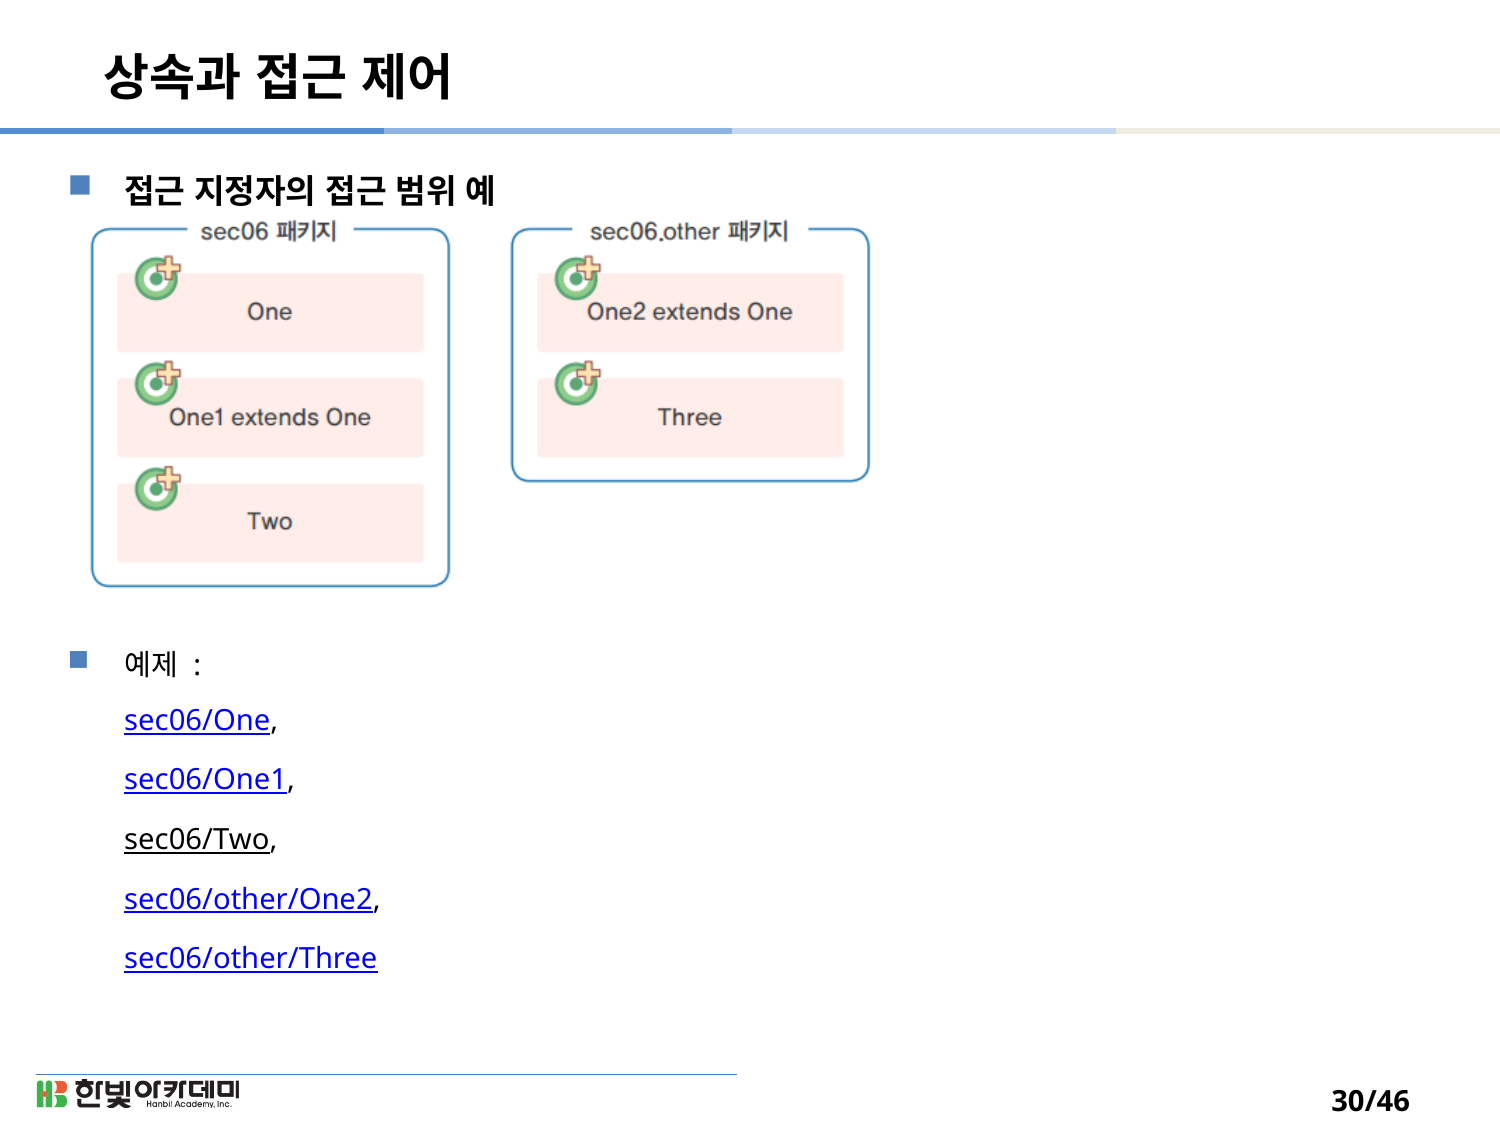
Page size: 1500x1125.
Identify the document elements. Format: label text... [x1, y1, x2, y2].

picture [36, 1079, 239, 1108]
picture [88, 213, 873, 590]
list 접근 지정자의 접근 범위 예 예제 : sec06/One, sec06/One1, sec06/Two, sec06/other/One2, sec06/other/Three [52, 142, 1436, 1083]
title 상속과 접근 제어 [88, 30, 1330, 121]
